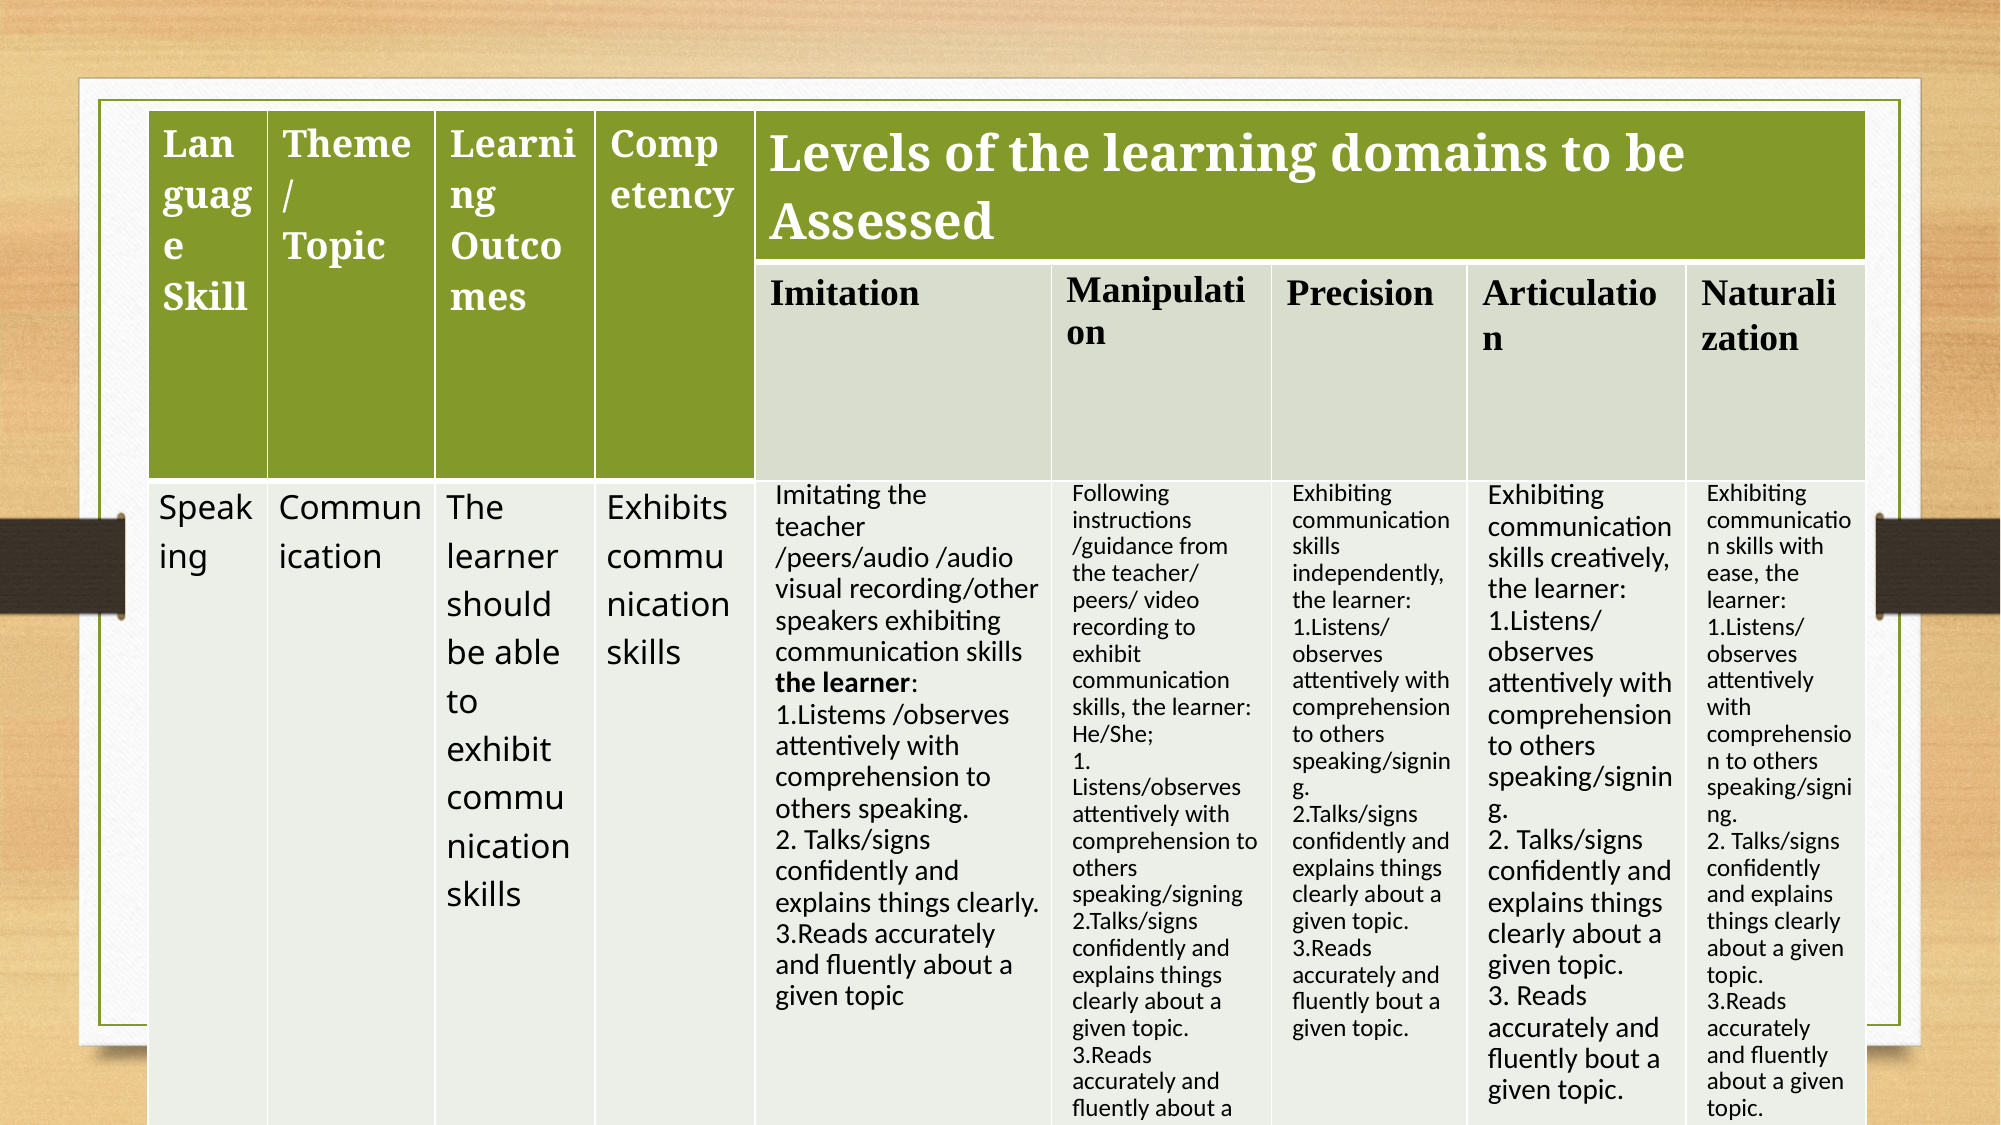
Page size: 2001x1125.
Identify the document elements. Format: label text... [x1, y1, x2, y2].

table_header Levels of the learning domains to be Assessed [756, 111, 1865, 259]
table_cell Speaking [149, 484, 267, 1125]
table_cell Manipulation [1052, 265, 1271, 480]
table_cell Exhibiting communication skills with ease, the learner: 1.Listens/observes attentively with comprehension to others speaking/signing. 2. Talks/signs confidently and explains things clearly about a given topic. 3.Reads accurately and fluently about a given topic. [1687, 482, 1865, 1125]
table_cell Precision [1272, 265, 1466, 480]
table_header Language Skill [149, 111, 267, 478]
picture [0, 0, 2001, 1125]
table_cell Communication [268, 484, 434, 1125]
table_cell Imitating the teacher /peers/audio /audio visual recording/other speakers exhibiting communication skills the learner: 1.Listems /observes attentively with comprehension to others speaking. 2. Talks/signs confidently and explains things clearly. 3.Reads accurately and fluently about a given topic [756, 482, 1051, 1125]
table_cell Exhibits communication skills [596, 484, 754, 1125]
table_header Theme/ Topic [268, 111, 434, 478]
table_cell Following instructions /guidance from the teacher/ peers/ video recording to exhibit communication skills, the learner: He/She; 1. Listens/observes attentively with comprehension to others speaking/signing 2.Talks/signs confidently and explains things clearly about a given topic. 3.Reads accurately and fluently about a given topic [1052, 482, 1271, 1125]
table_header Competency [596, 111, 754, 478]
table_cell The learner should be able to exhibit communication skills [436, 484, 594, 1125]
table_header Learning Outcomes [436, 111, 594, 478]
table_cell Articulation [1468, 265, 1685, 480]
table_cell Exhibiting communication skills independently, the learner: 1.Listens/observes attentively with comprehension to others speaking/signing. 2.Talks/signs confidently and explains things clearly about a given topic. 3.Reads accurately and fluently bout a given topic. [1272, 482, 1466, 1125]
table_cell Exhibiting communication skills creatively, the learner: 1.Listens/observes attentively with comprehension to others speaking/signing. 2. Talks/signs confidently and explains things clearly about a given topic. 3. Reads accurately and fluently bout a given topic. [1468, 482, 1685, 1125]
table_cell Naturalization [1687, 265, 1865, 480]
table_cell Imitation [756, 265, 1051, 480]
